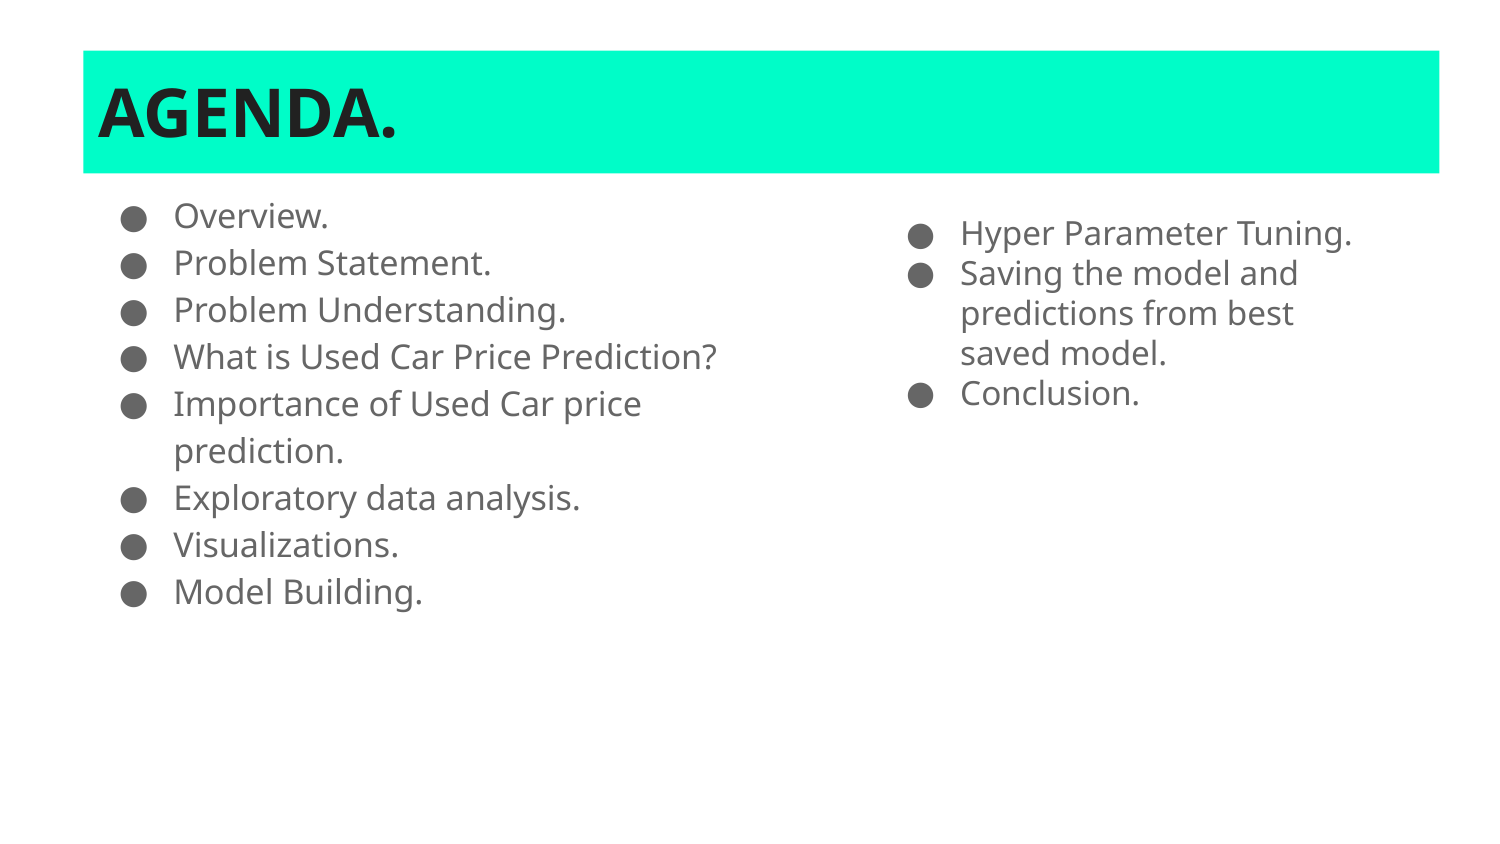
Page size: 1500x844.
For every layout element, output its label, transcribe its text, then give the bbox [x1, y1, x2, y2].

list Overview. Problem Statement. Problem Understanding. What is Used Car Price Prediction? Importance of Used Car price prediction. Exploratory data analysis. Visualizations. Model Building. [83, 173, 734, 762]
text_box Hyper Parameter Tuning. Saving the model and predictions from best saved model. Conclusion. [870, 197, 1375, 497]
title AGENDA. [83, 50, 1440, 174]
